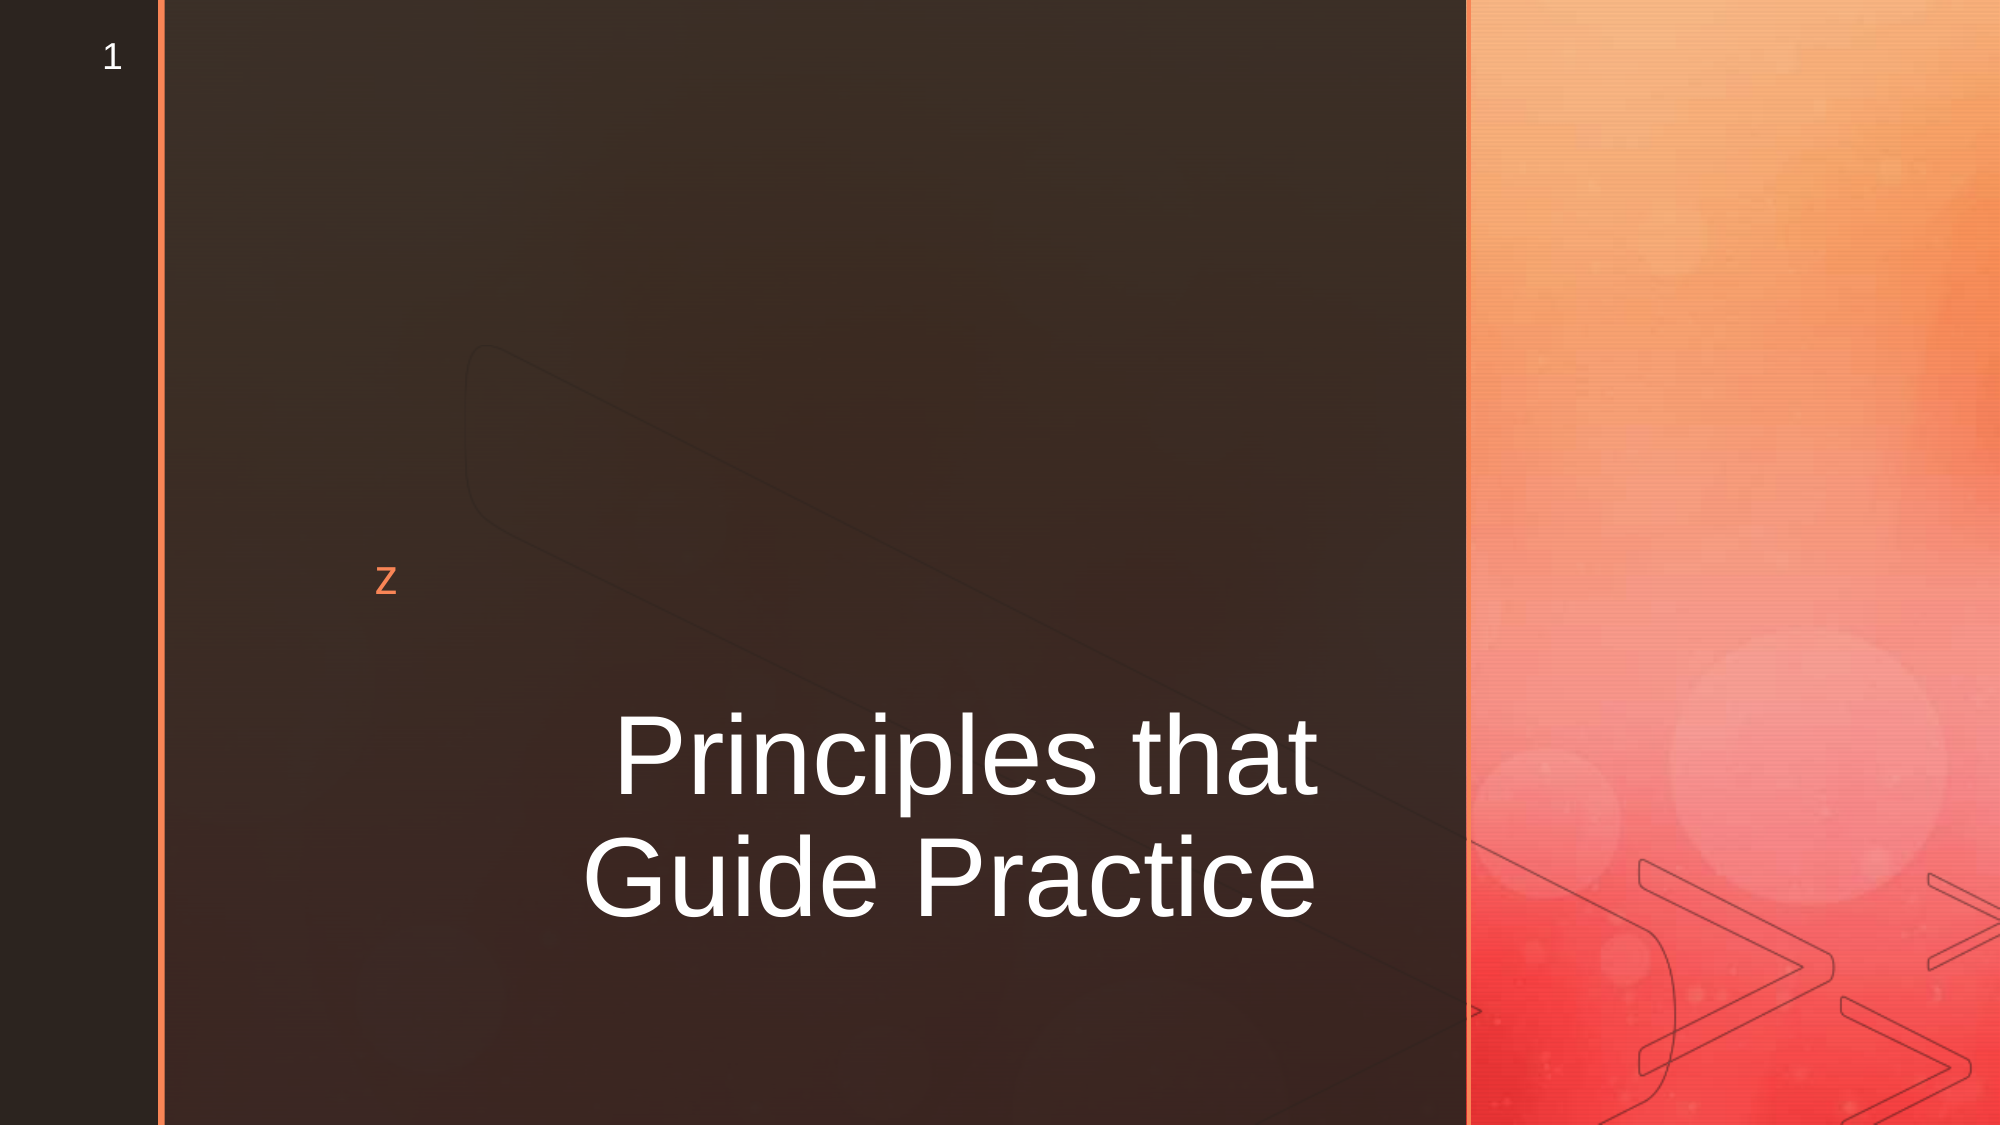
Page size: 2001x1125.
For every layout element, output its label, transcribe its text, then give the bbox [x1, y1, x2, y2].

text_box z [372, 549, 428, 604]
text_box Principles [610, 694, 1119, 811]
text_box 1 [99, 34, 131, 77]
text_box Guide [578, 815, 901, 933]
text_box Practice [910, 815, 1338, 933]
text_box [164, 0, 1467, 1125]
text_box [0, 0, 159, 1125]
text_box that [1129, 694, 1338, 811]
text_box [1469, 0, 2000, 1125]
